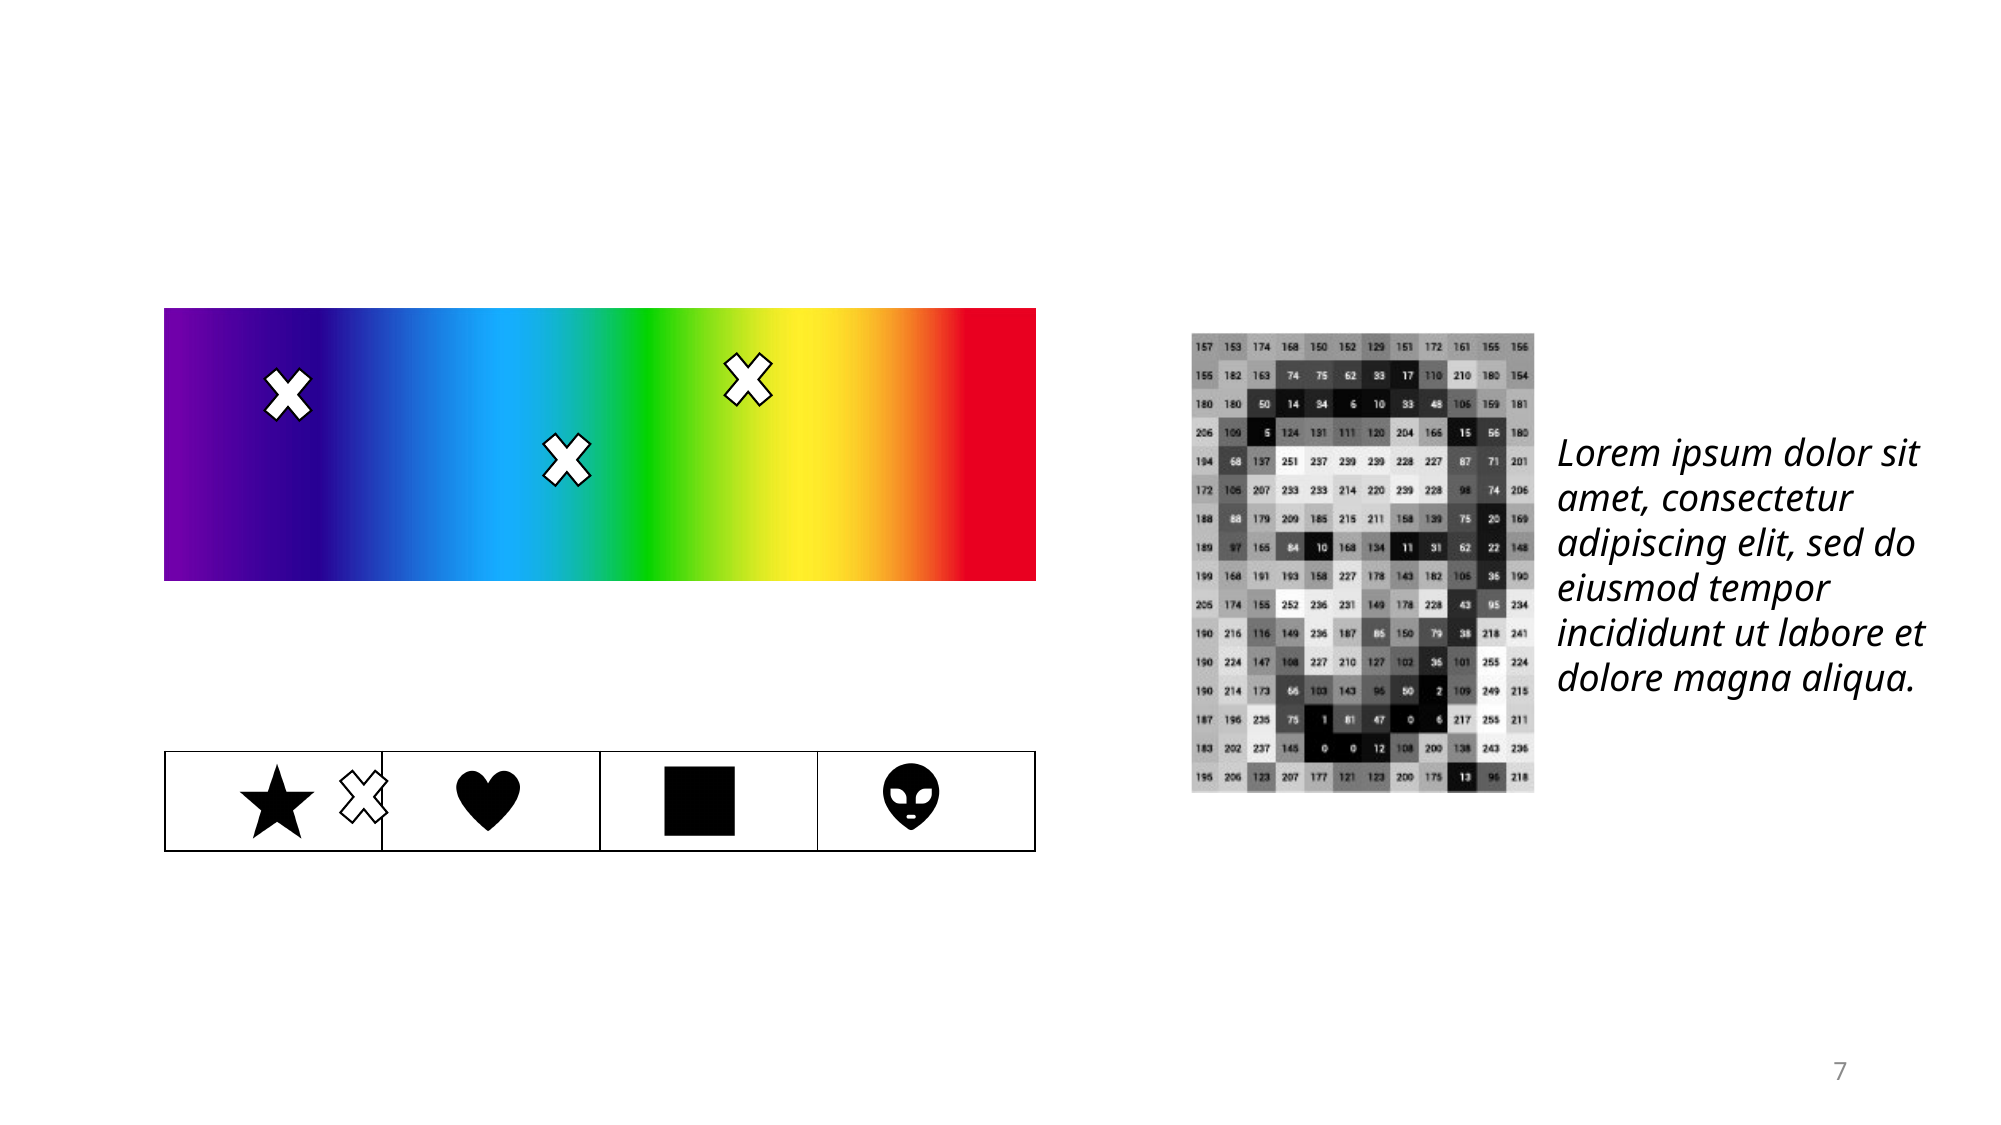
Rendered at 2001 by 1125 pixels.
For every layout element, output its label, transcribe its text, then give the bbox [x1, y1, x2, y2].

table_header [166, 752, 381, 850]
picture [443, 756, 533, 846]
table_header [383, 752, 599, 850]
picture [164, 308, 1036, 581]
text_box [338, 769, 389, 825]
table_header [818, 752, 1034, 850]
picture [866, 751, 956, 841]
picture [654, 756, 745, 846]
text_box Lorem ipsum dolor sit amet, consectetur adipiscing elit, sed do eiusmod tempor incididunt ut labore et dolore magna aliqua. [1542, 421, 1946, 706]
slide_number 7 [1412, 1042, 1863, 1103]
picture [1191, 332, 1535, 793]
picture [232, 756, 322, 846]
table_header [601, 752, 817, 850]
